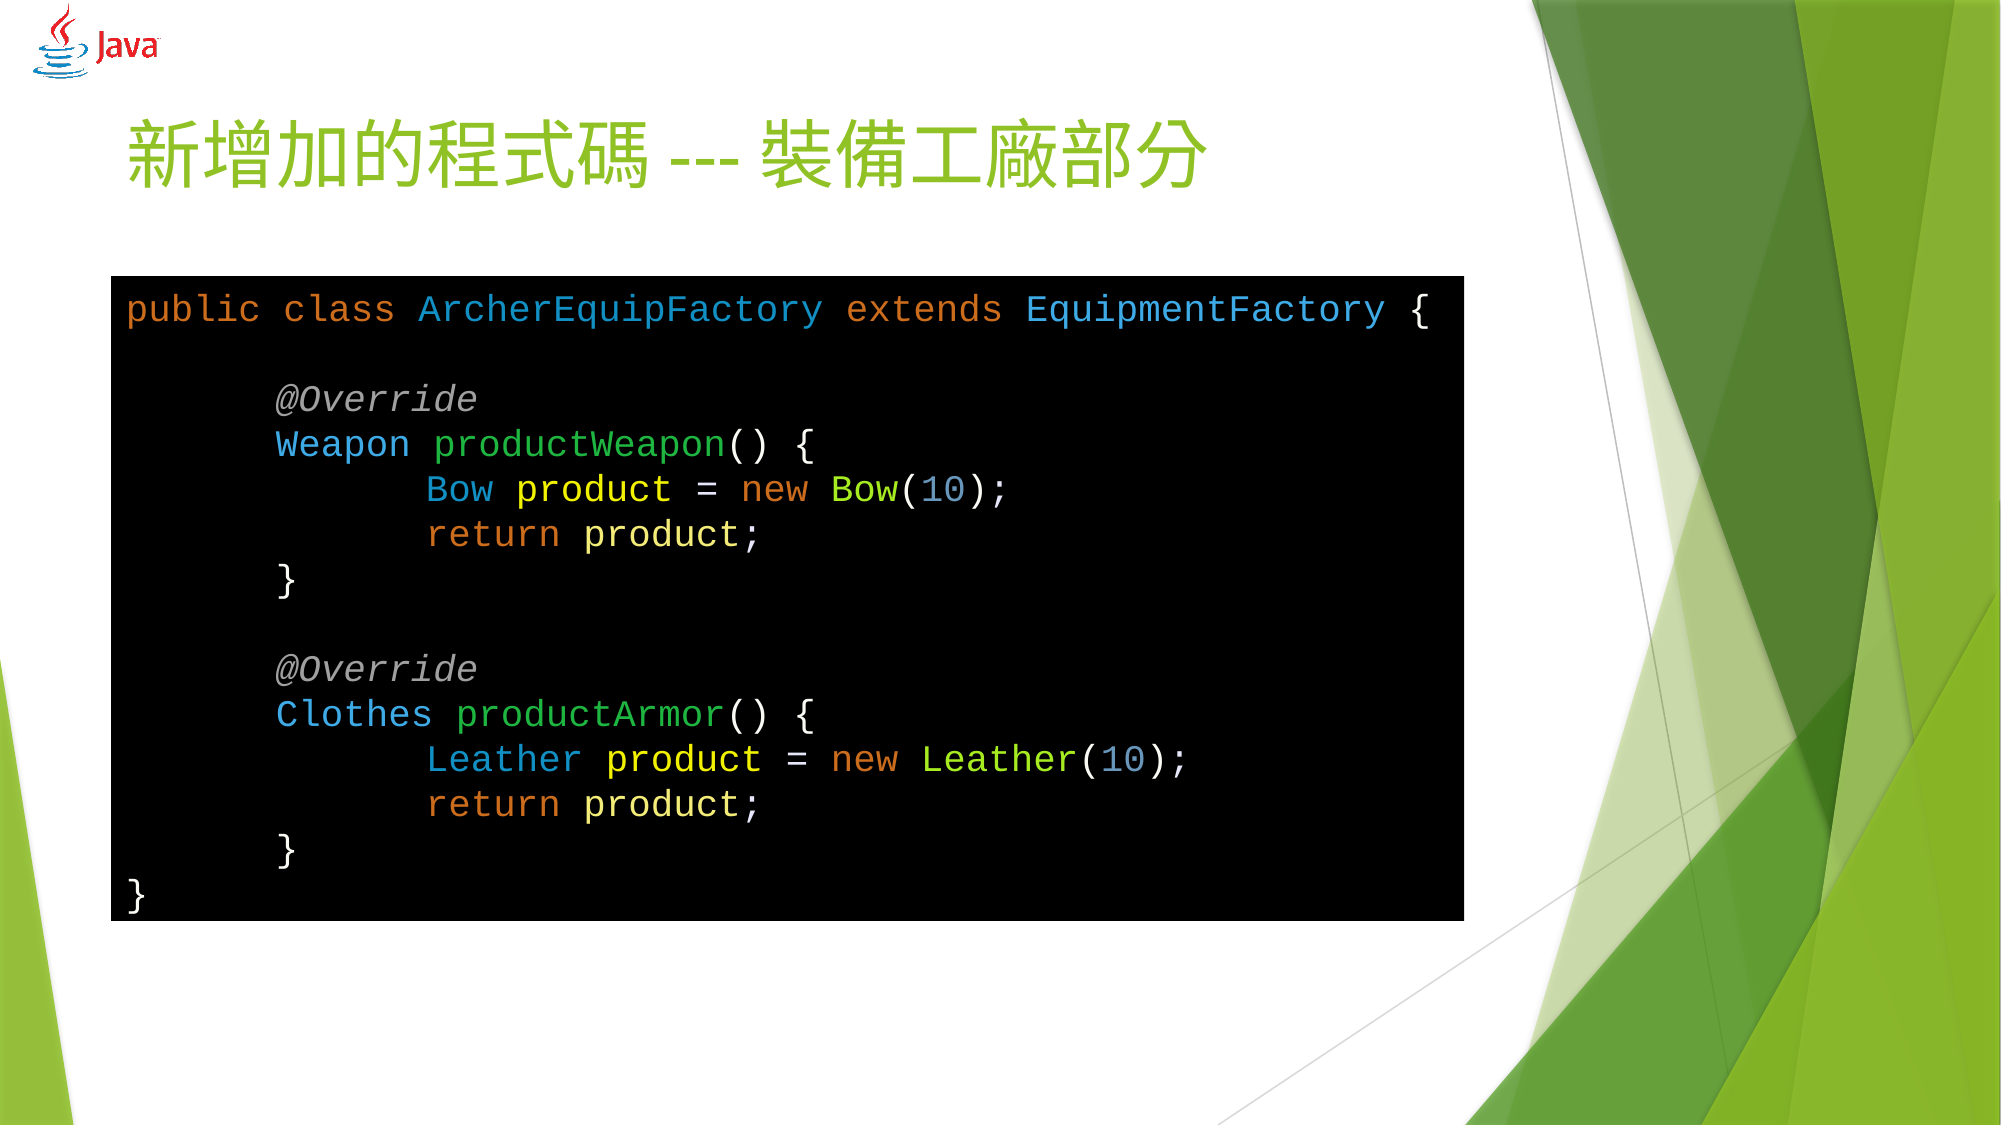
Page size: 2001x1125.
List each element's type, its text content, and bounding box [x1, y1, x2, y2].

title 新增加的程式碼---裝備工廠部分 [111, 99, 1522, 317]
text_box public class ArcherEquipFactory extends EquipmentFactory { @Override Weapon productWeapon() { Bow product = new Bow(10); return product; } @Override Clothes productArmor() { Leather product = new Leather(10); return product; } } [111, 276, 1465, 921]
picture [27, 1, 165, 79]
